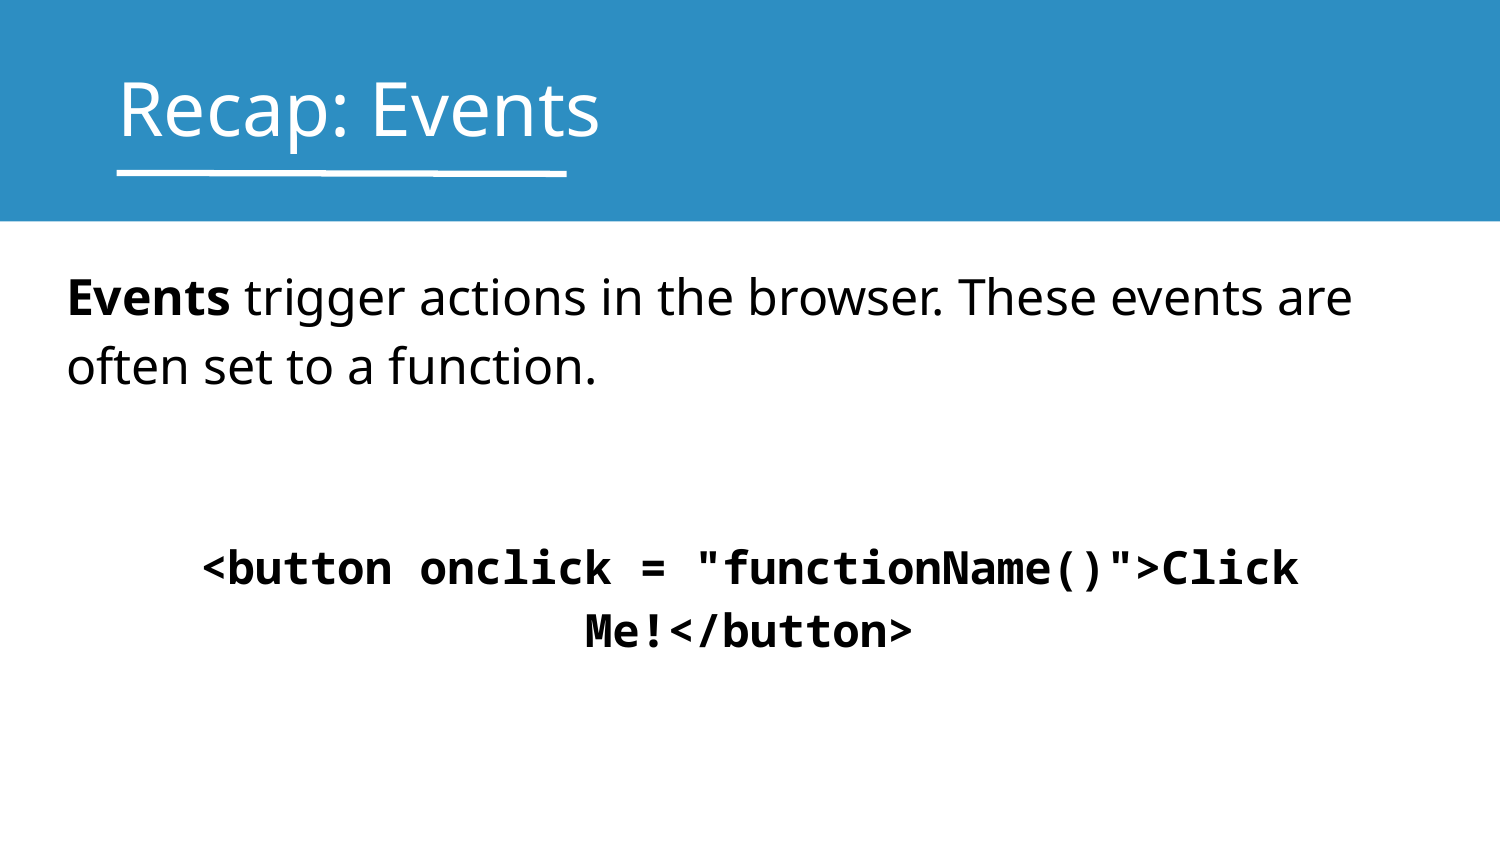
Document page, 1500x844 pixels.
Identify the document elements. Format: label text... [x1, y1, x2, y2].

title Recap: Events [102, 46, 1500, 141]
list Events trigger actions in the browser. These events are often set to a function. <button onclick = "functionName()">Click Me!</button> [51, 241, 1449, 803]
